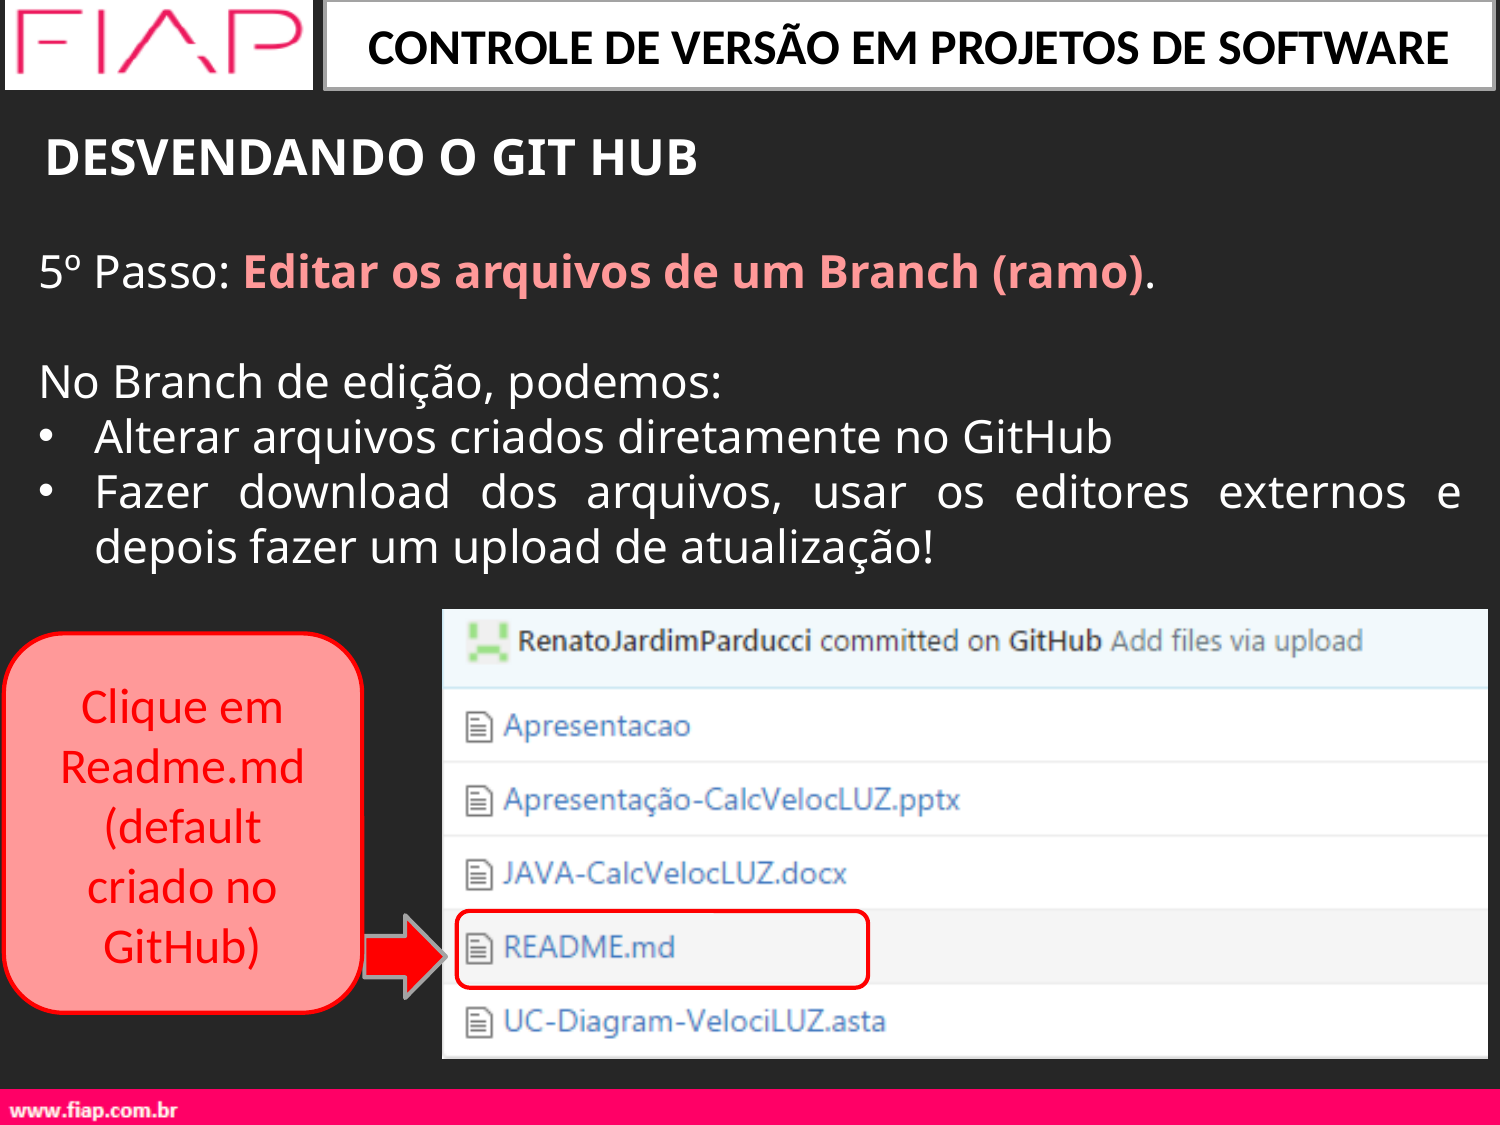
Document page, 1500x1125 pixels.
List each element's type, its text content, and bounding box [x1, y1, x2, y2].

text_box DESVENDANDO O GIT HUB [29, 118, 1413, 186]
text_box 5º Passo: Editar os arquivos de um Branch (ramo). No Branch de edição, podemos: Alterar arquivos criados diretamente no GitHub Fazer download dos arquivos, usar os editores externos e depois fazer um upload de atualização! [23, 235, 1478, 573]
text_box Clique em Readme.md (default criado no GitHub) [1, 631, 365, 1015]
text_box [362, 913, 437, 1000]
picture [442, 609, 1489, 1059]
